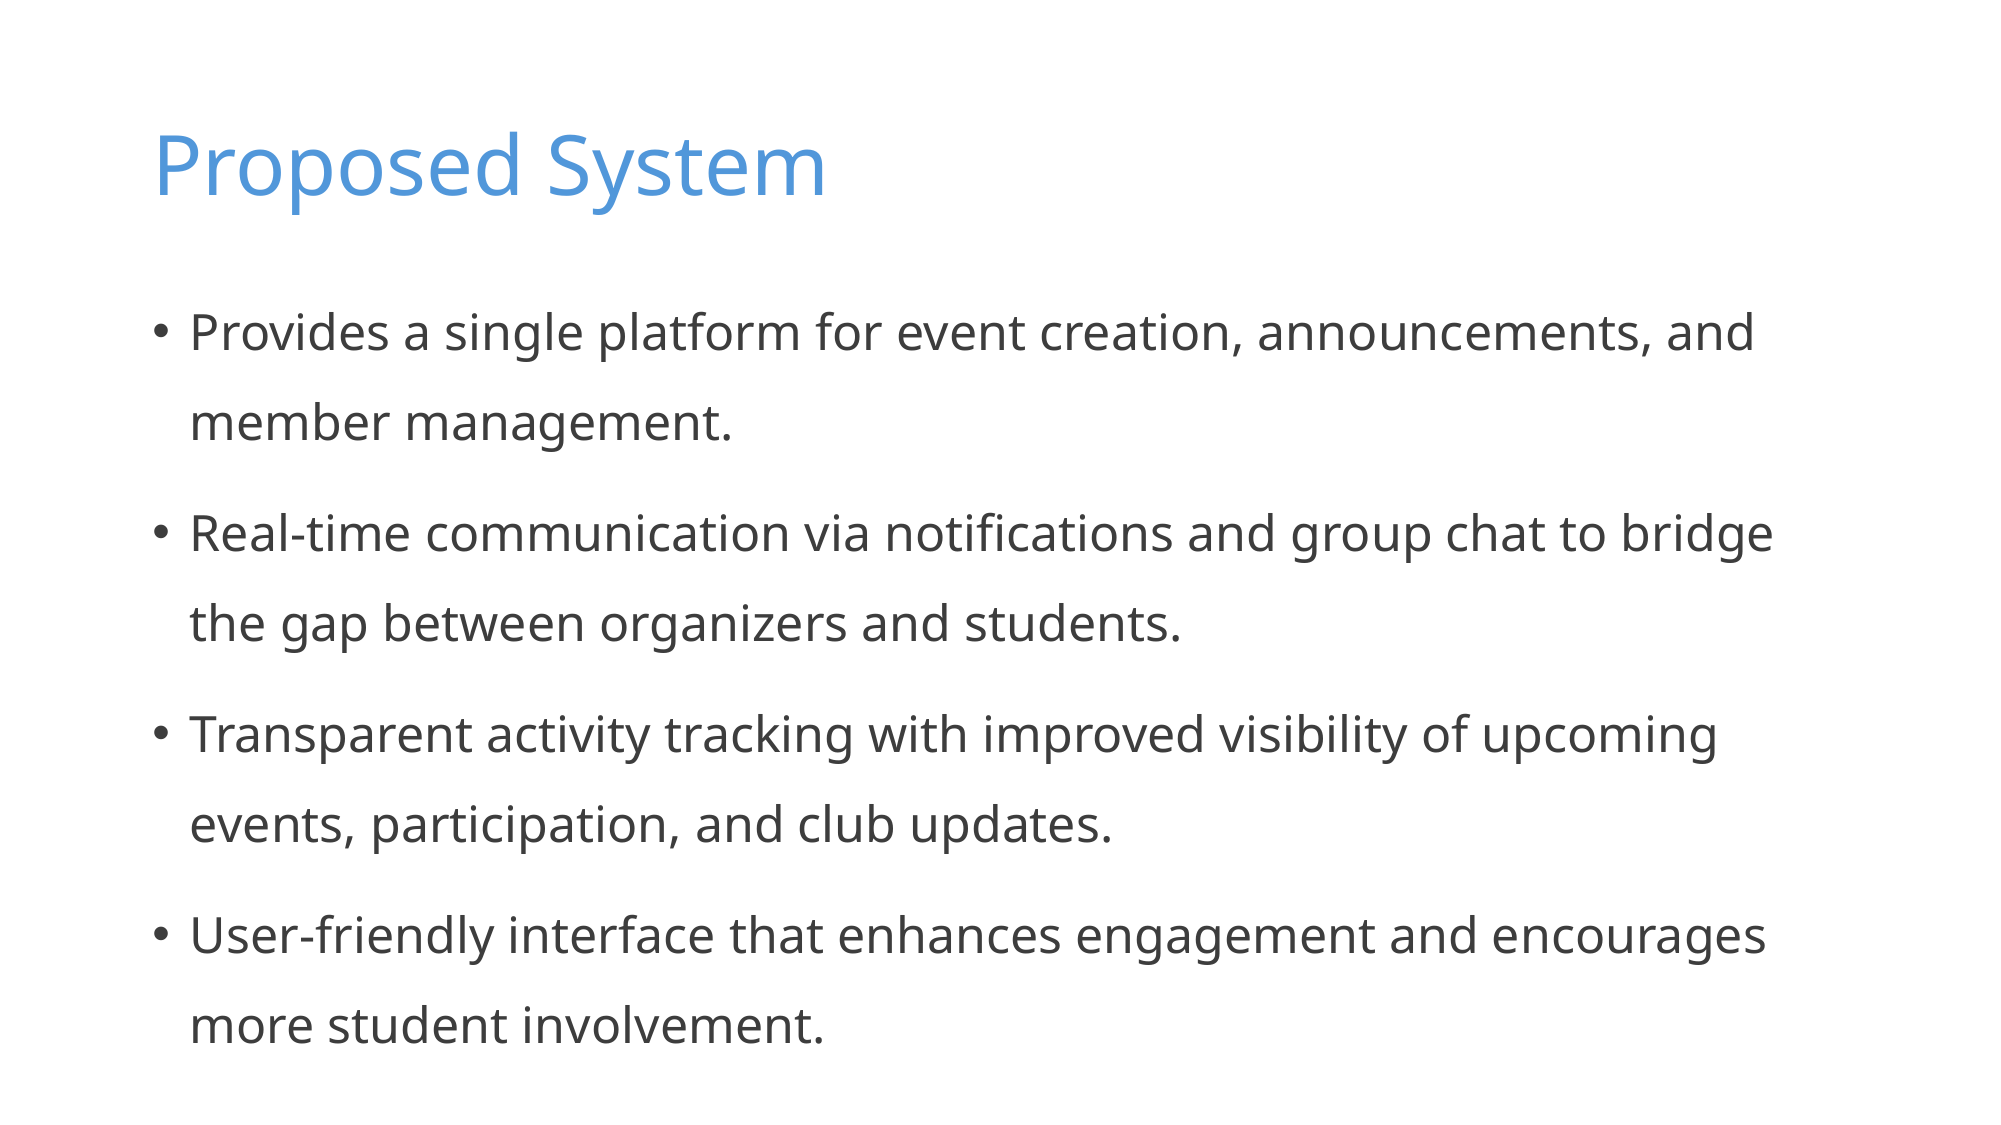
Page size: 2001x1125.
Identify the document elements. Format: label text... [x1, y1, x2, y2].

title Proposed System [137, 59, 1863, 263]
list Provides a single platform for event creation, announcements, and member management. Real-time communication via notifications and group chat to bridge the gap between organizers and students. Transparent activity tracking with improved visibility of upcoming events, participation, and club updates. User-friendly interface that enhances engagement and encourages more student involvement. [137, 263, 1863, 1125]
